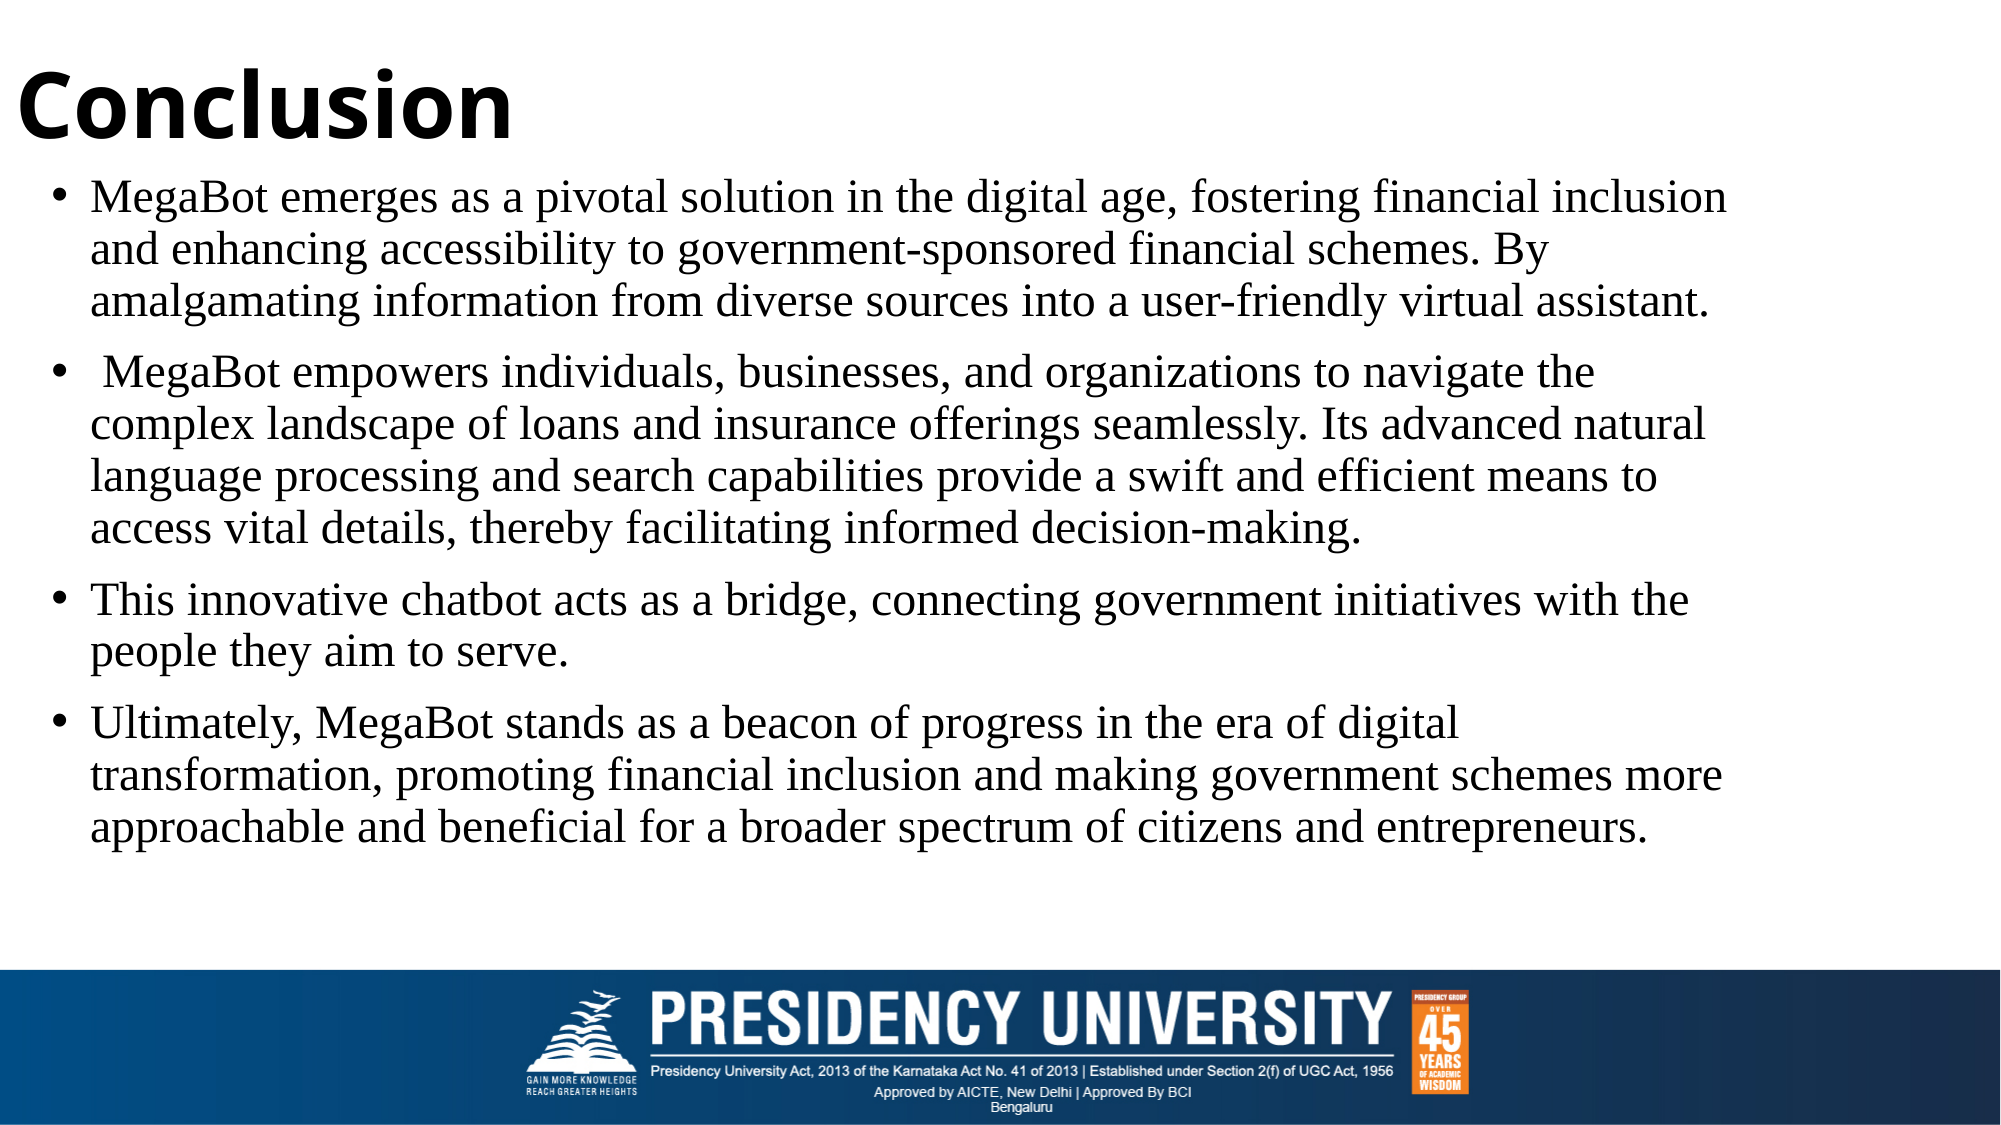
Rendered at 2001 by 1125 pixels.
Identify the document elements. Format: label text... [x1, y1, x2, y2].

list MegaBot emerges as a pivotal solution in the digital age, fostering financial inclusion and enhancing accessibility to government-sponsored financial schemes. By amalgamating information from diverse sources into a user-friendly virtual assistant. MegaBot empowers individuals, businesses, and organizations to navigate the complex landscape of loans and insurance offerings seamlessly. Its advanced natural language processing and search capabilities provide a swift and efficient means to access vital details, thereby facilitating informed decision-making. This innovative chatbot acts as a bridge, connecting government initiatives with the people they aim to serve. Ultimately, MegaBot stands as a beacon of progress in the era of digital transformation, promoting financial inclusion and making government schemes more approachable and beneficial for a broader spectrum of citizens and entrepreneurs. [36, 163, 1762, 878]
title Conclusion [0, 0, 1725, 218]
picture [0, 0, 2001, 1125]
